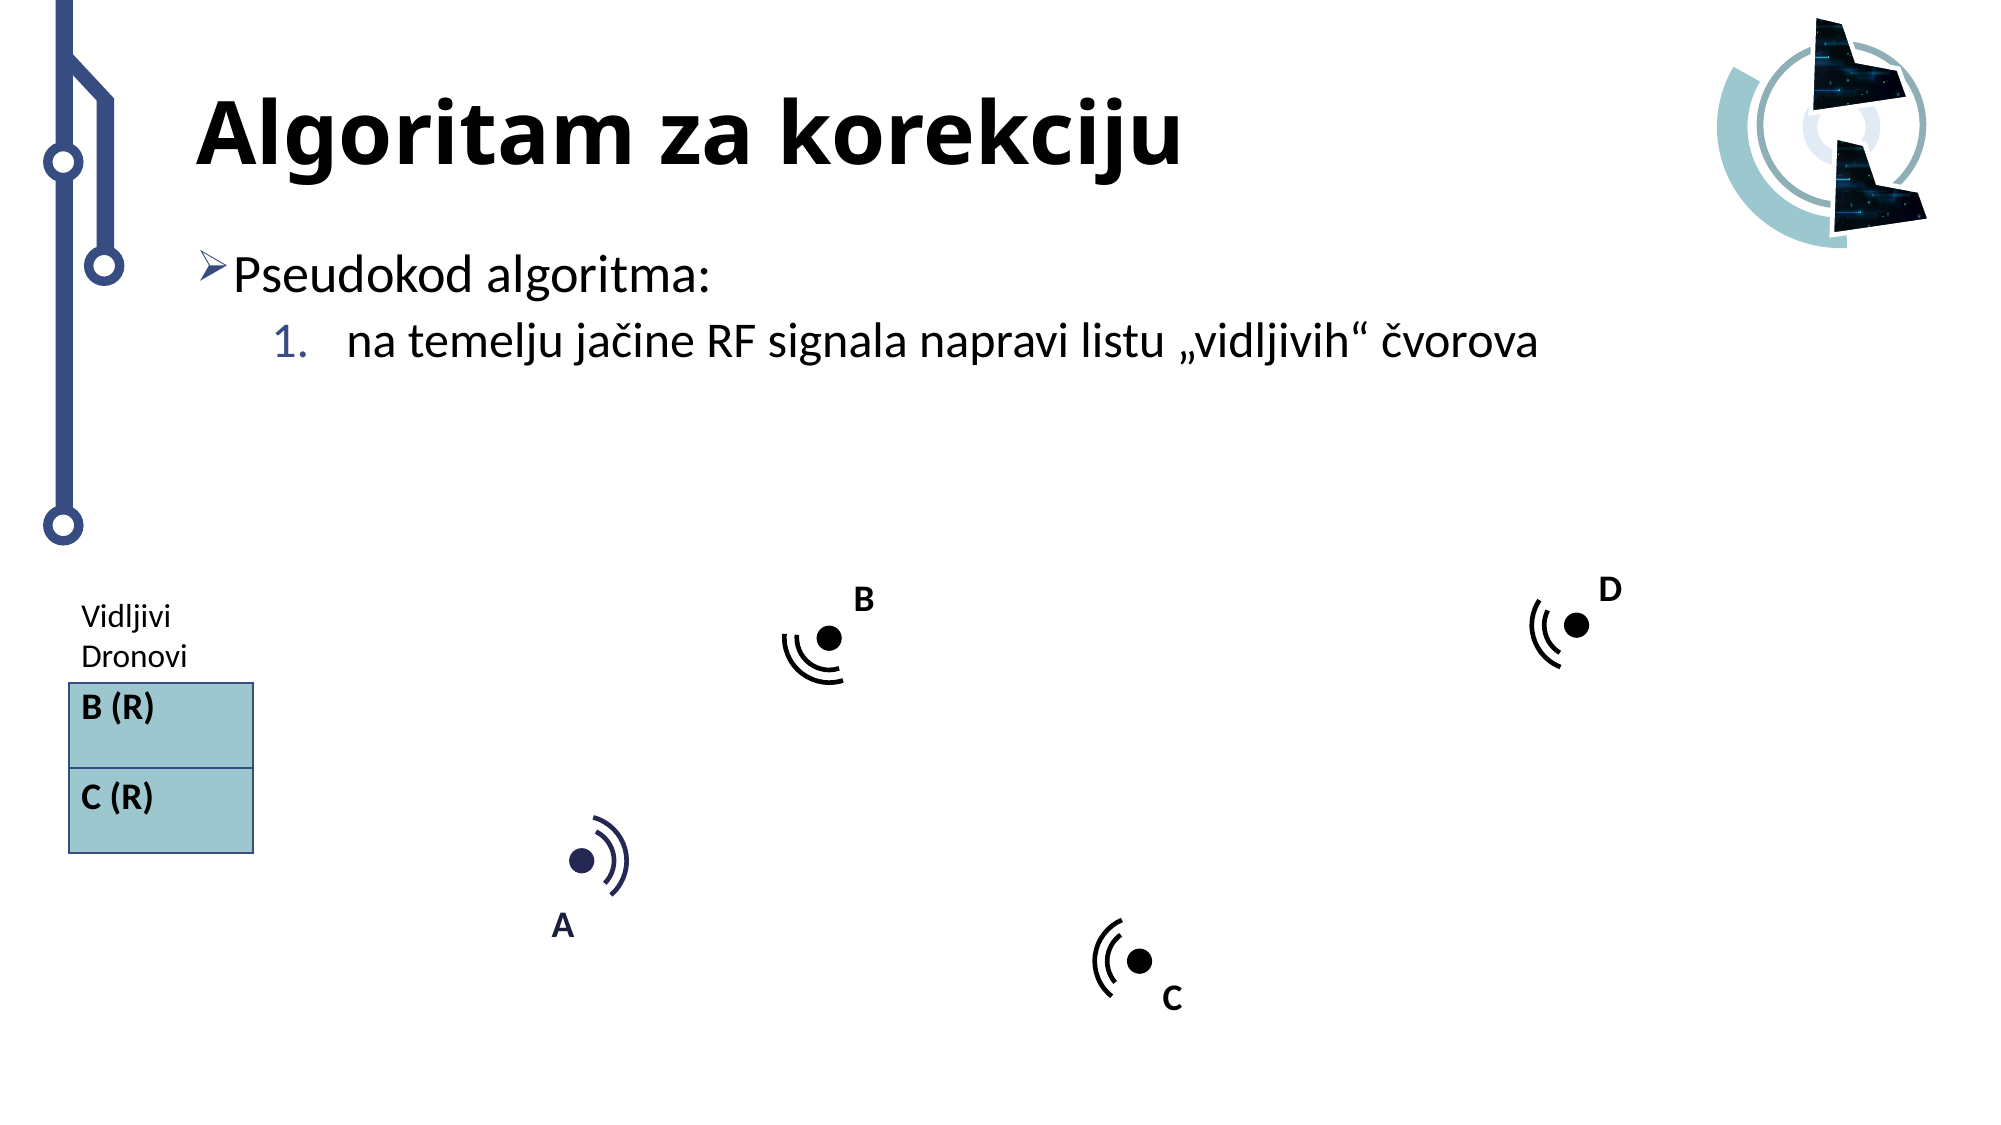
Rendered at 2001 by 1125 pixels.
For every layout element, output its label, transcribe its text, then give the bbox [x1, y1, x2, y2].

list Pseudokod algoritma: na temelju jačine RF signala napravi listu „vidljivih“ čvorova [181, 238, 1863, 415]
title Algoritam za korekciju [181, 59, 1863, 213]
text_box D [1583, 556, 1642, 617]
picture [1863, 65, 1905, 102]
picture [1835, 168, 1926, 232]
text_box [784, 592, 875, 683]
text_box C [1148, 965, 1206, 1025]
picture [1863, 151, 1868, 163]
text_box B [838, 566, 897, 626]
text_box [68, 682, 254, 854]
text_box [1531, 580, 1622, 671]
picture [1816, 19, 1853, 59]
text_box Vidljivi Dronovi [66, 587, 209, 682]
text_box B (R) [66, 674, 184, 735]
text_box A [536, 906, 595, 953]
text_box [1094, 916, 1185, 1007]
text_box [536, 815, 627, 906]
